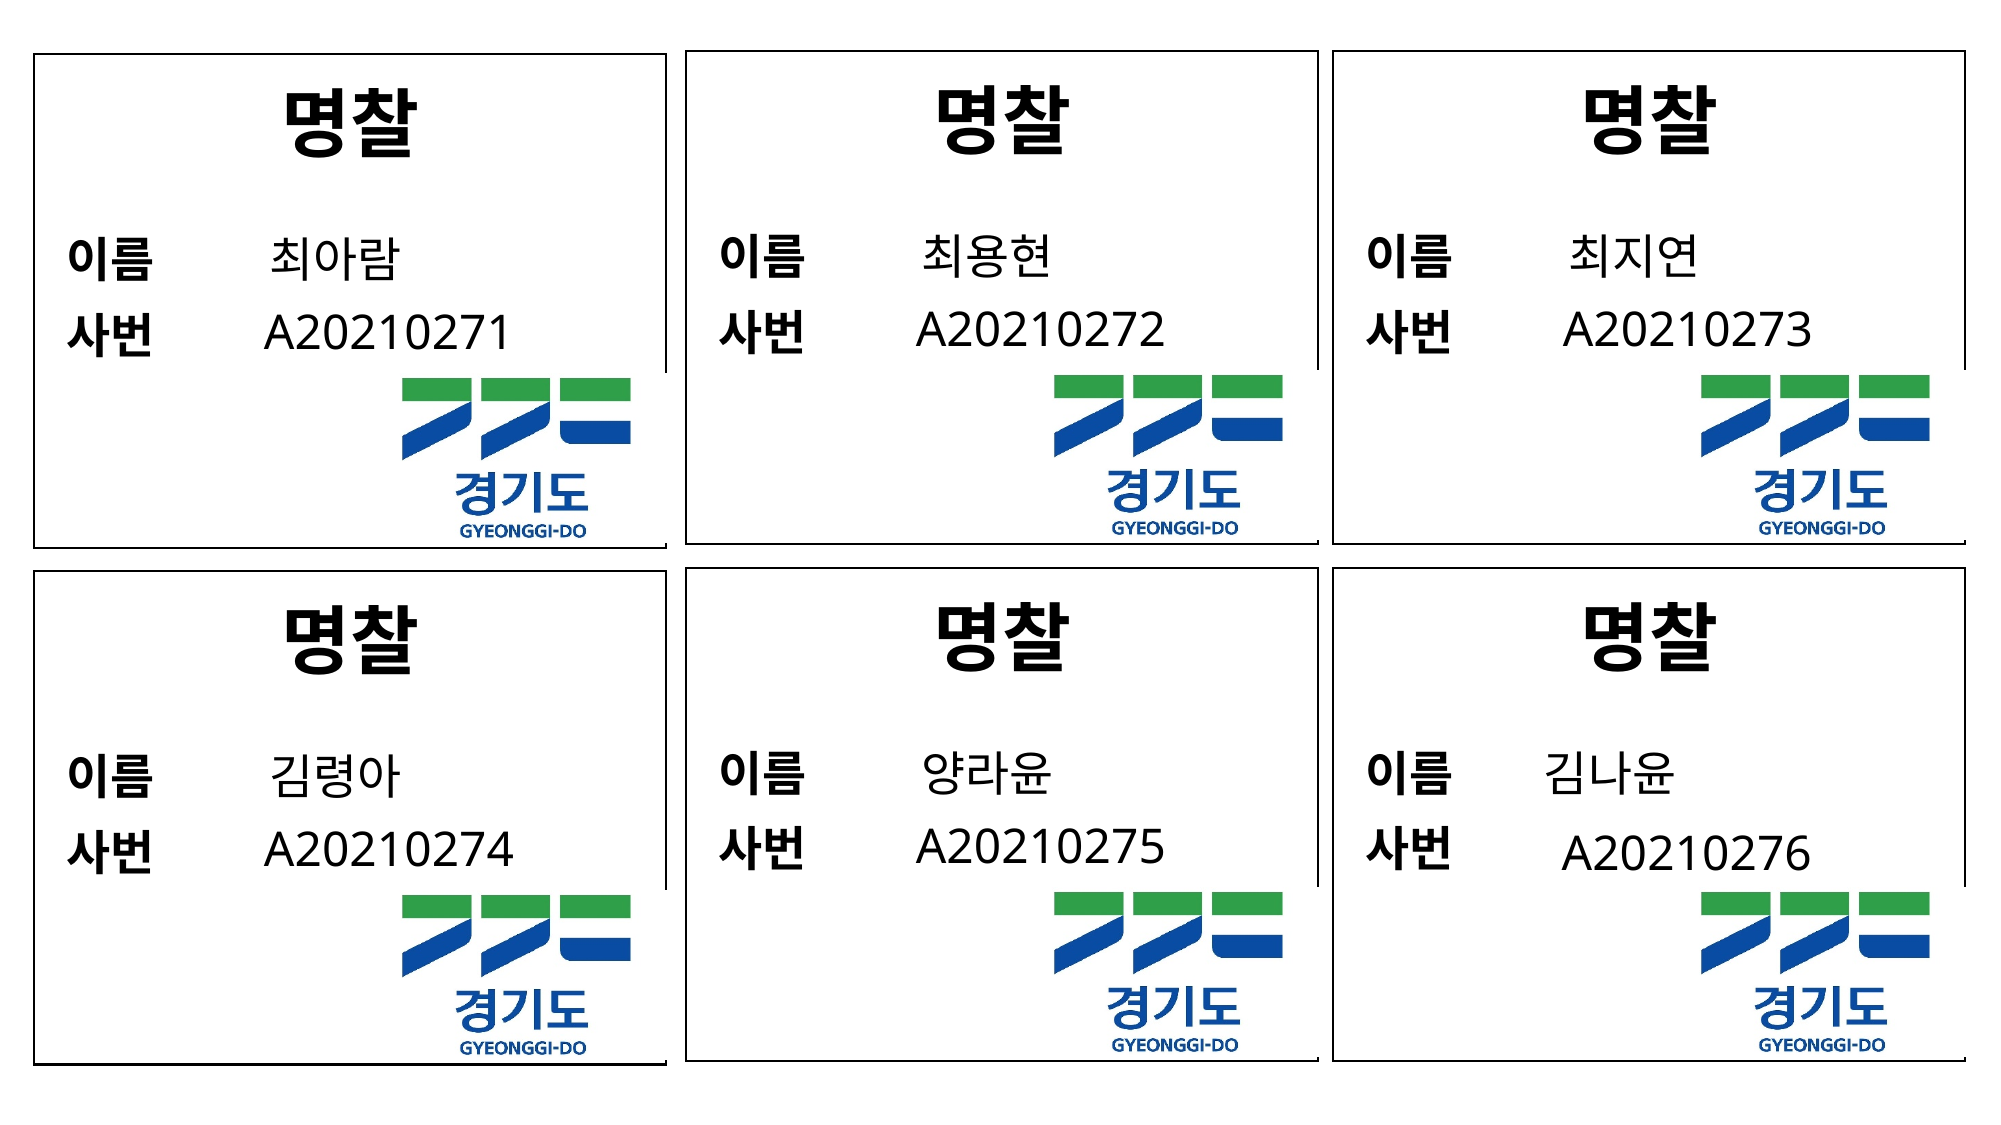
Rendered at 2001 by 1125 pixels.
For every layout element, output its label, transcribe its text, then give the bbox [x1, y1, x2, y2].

text_box A20210271 [249, 294, 685, 367]
text_box 사번 [1351, 811, 1530, 884]
text_box 사번 [1351, 294, 1530, 367]
picture [367, 373, 667, 543]
text_box [33, 53, 667, 549]
picture [367, 890, 667, 1060]
picture [1019, 887, 1319, 1057]
text_box 사번 [703, 294, 883, 367]
text_box 명찰 [266, 69, 435, 175]
text_box 최용현 [906, 218, 1069, 291]
picture [1666, 370, 1966, 540]
text_box 명찰 [918, 66, 1087, 171]
text_box 이름 [1351, 218, 1530, 292]
text_box A20210276 [1546, 814, 2000, 887]
text_box 명찰 [1565, 66, 1734, 171]
text_box 양라윤 [906, 735, 1069, 808]
text_box 이름 [1351, 735, 1529, 808]
text_box 사번 [52, 297, 231, 370]
text_box 사번 [703, 811, 883, 884]
text_box A20210275 [901, 808, 1332, 881]
text_box 이름 [703, 735, 883, 808]
text_box [1332, 567, 1966, 1062]
text_box [685, 567, 1319, 1062]
text_box [685, 50, 1319, 545]
picture [1666, 887, 1966, 1057]
text_box 최아람 [254, 222, 417, 294]
text_box A20210274 [249, 811, 685, 884]
text_box 사번 [52, 814, 231, 887]
text_box 김나윤 [1529, 735, 1692, 808]
picture [1019, 370, 1319, 540]
text_box [1332, 50, 1966, 545]
text_box 이름 [52, 222, 231, 295]
text_box 이름 [703, 218, 883, 292]
text_box A20210272 [901, 291, 1332, 364]
text_box 명찰 [1565, 583, 1734, 688]
text_box 명찰 [266, 586, 435, 692]
text_box 김령아 [254, 738, 417, 811]
text_box [33, 570, 667, 1066]
text_box 이름 [52, 738, 231, 812]
text_box A20210273 [1548, 291, 2000, 364]
text_box 최지연 [1553, 218, 1716, 291]
text_box 명찰 [918, 583, 1087, 688]
